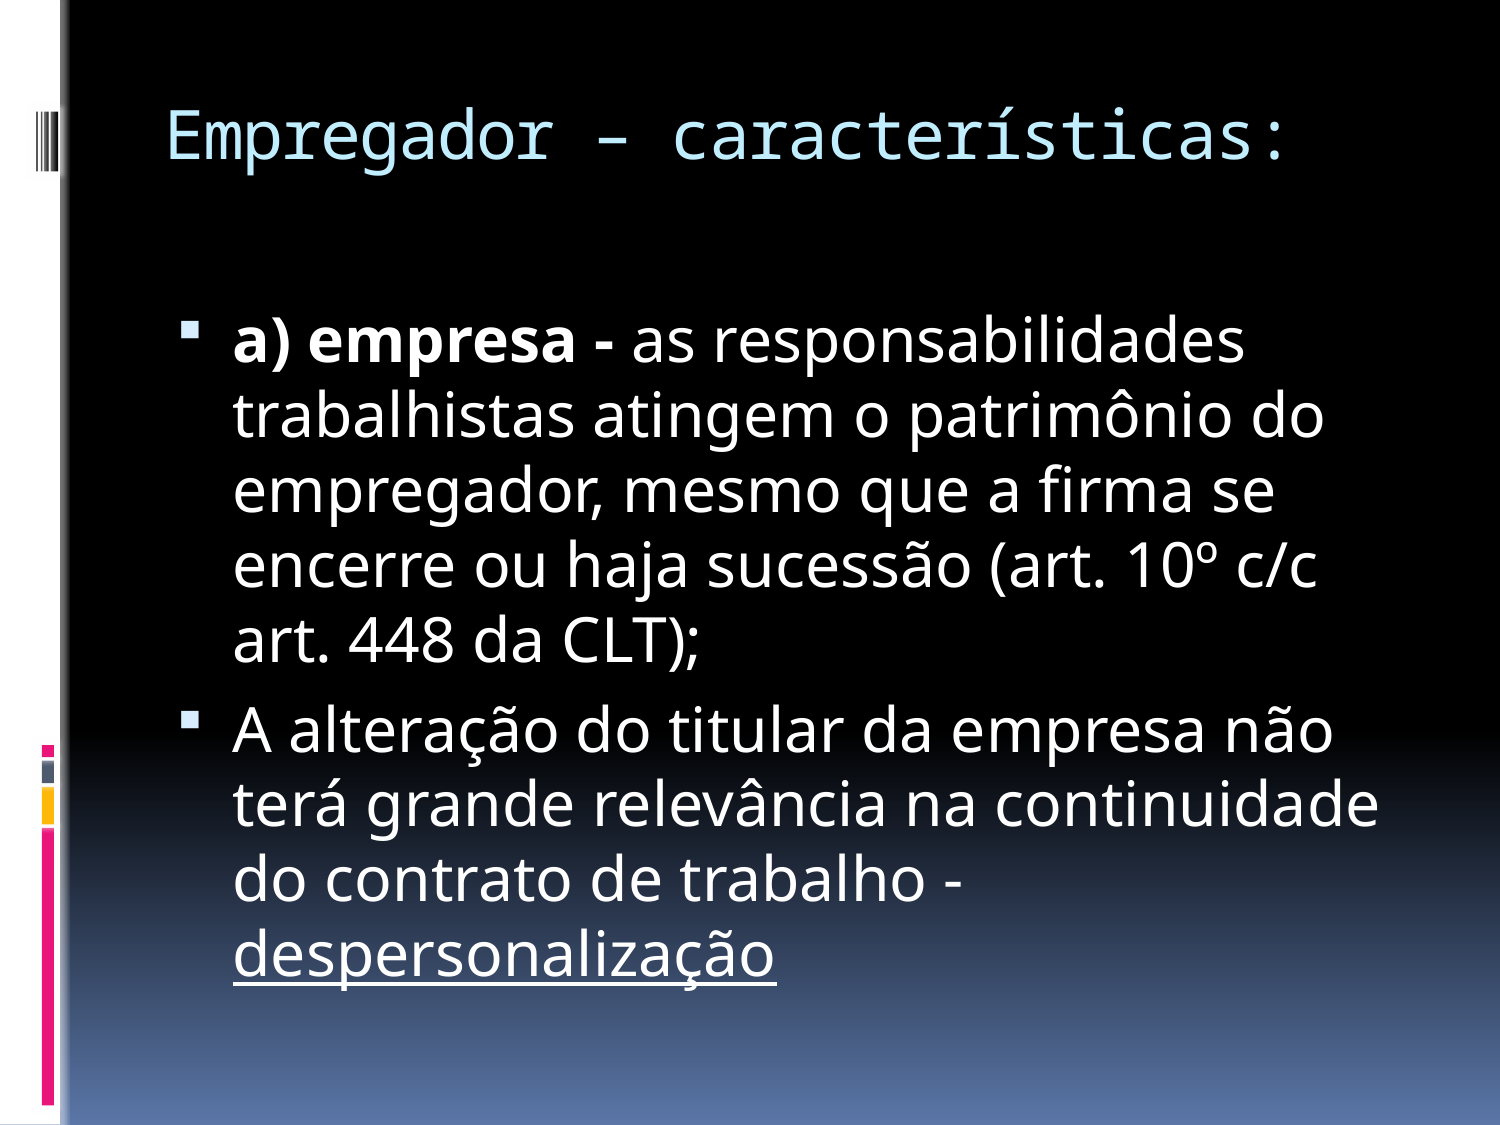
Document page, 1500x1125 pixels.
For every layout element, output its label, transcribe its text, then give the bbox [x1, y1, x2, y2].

title Empregador – características: [150, 84, 1425, 235]
list a) empresa - as responsabilidades trabalhistas atingem o patrimônio do empregador, mesmo que a firma se encerre ou haja sucessão (art. 10º c/c art. 448 da CLT); A alteração do titular da empresa não terá grande relevância na continuidade do contrato de trabalho - despersonalização [150, 292, 1425, 1043]
